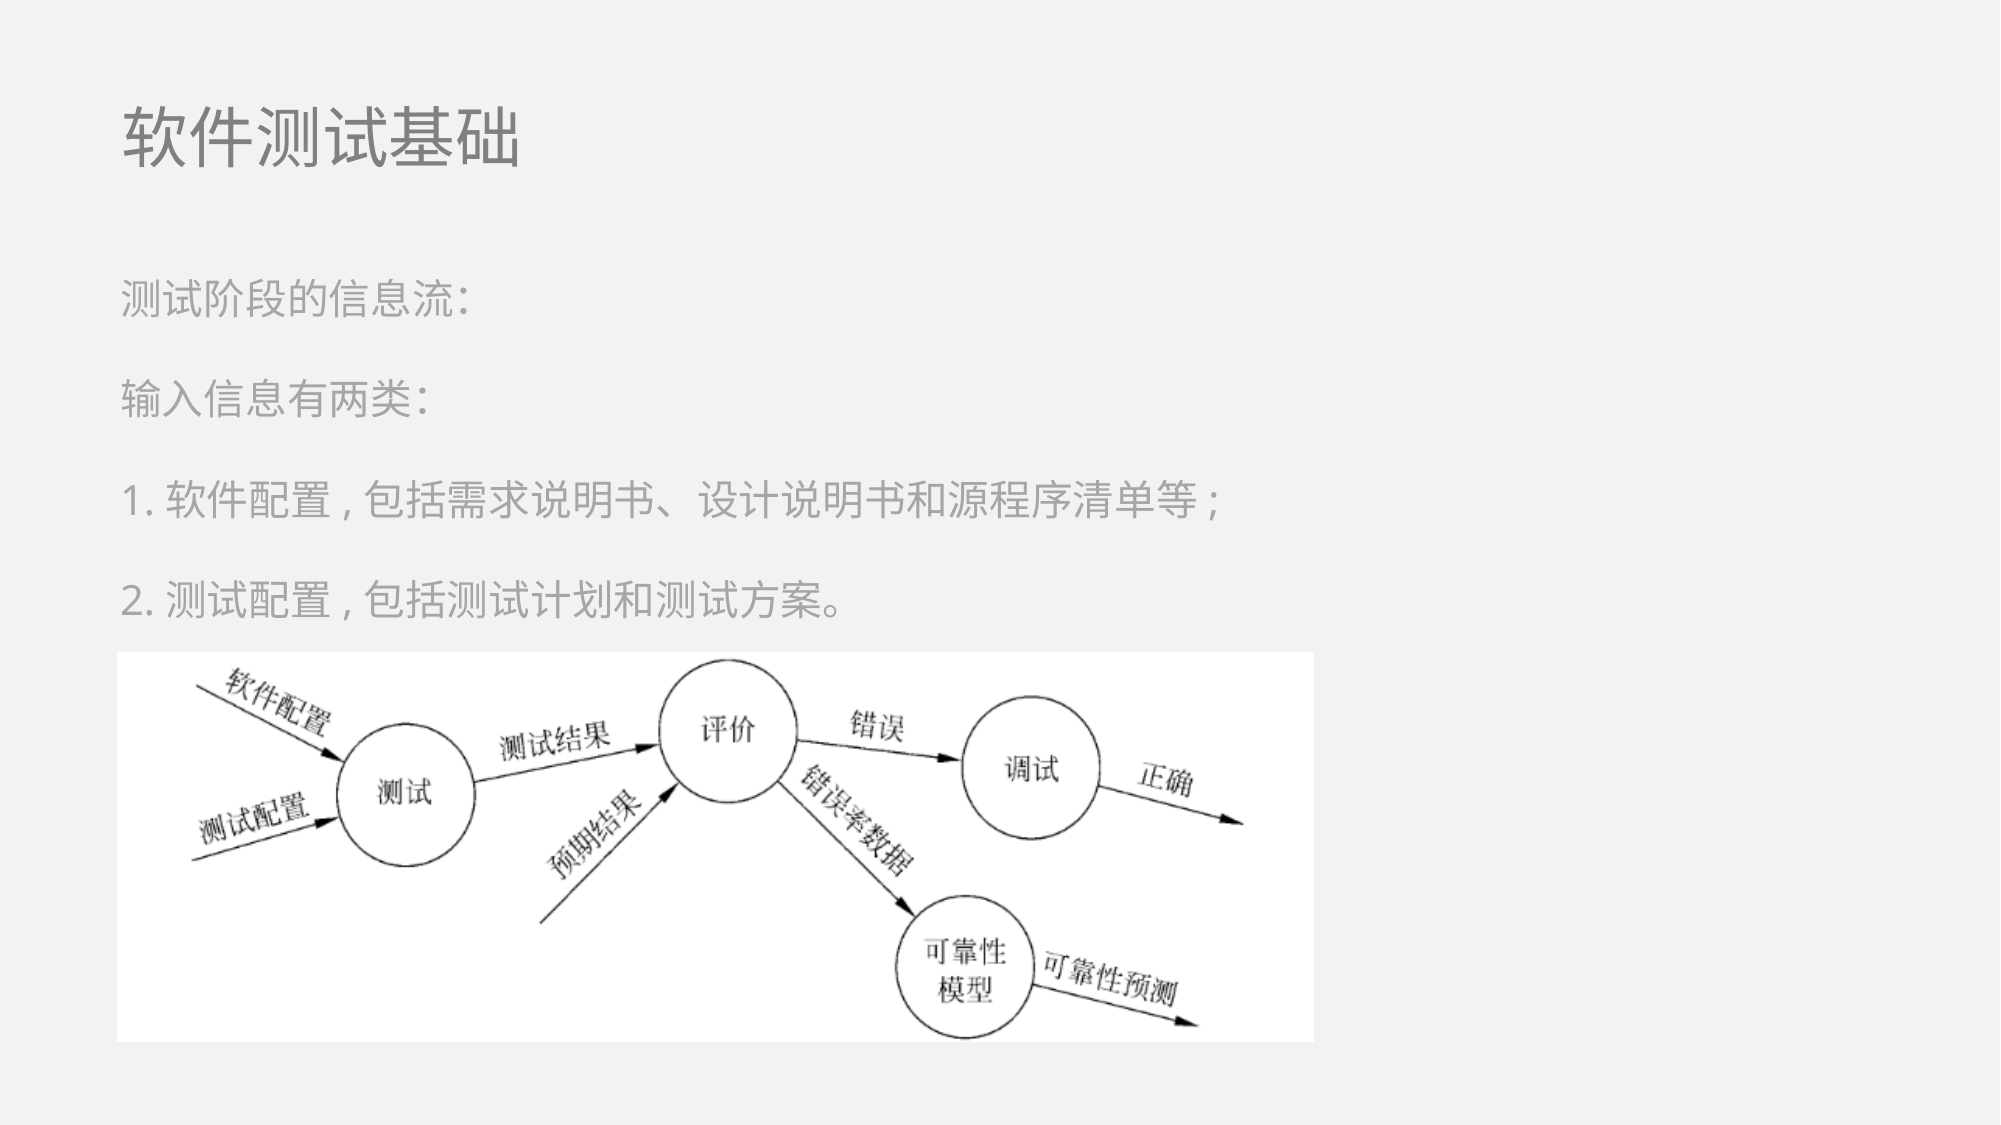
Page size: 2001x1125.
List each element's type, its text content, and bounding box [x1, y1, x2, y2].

picture [117, 652, 1314, 1042]
text_box 测试阶段的信息流： 输入信息有两类： 1.软件配置,包括需求说明书、设计说明书和源程序清单等; 2.测试配置,包括测试计划和测试方案。 [105, 215, 1314, 631]
text_box 软件测试基础 [107, 88, 538, 184]
